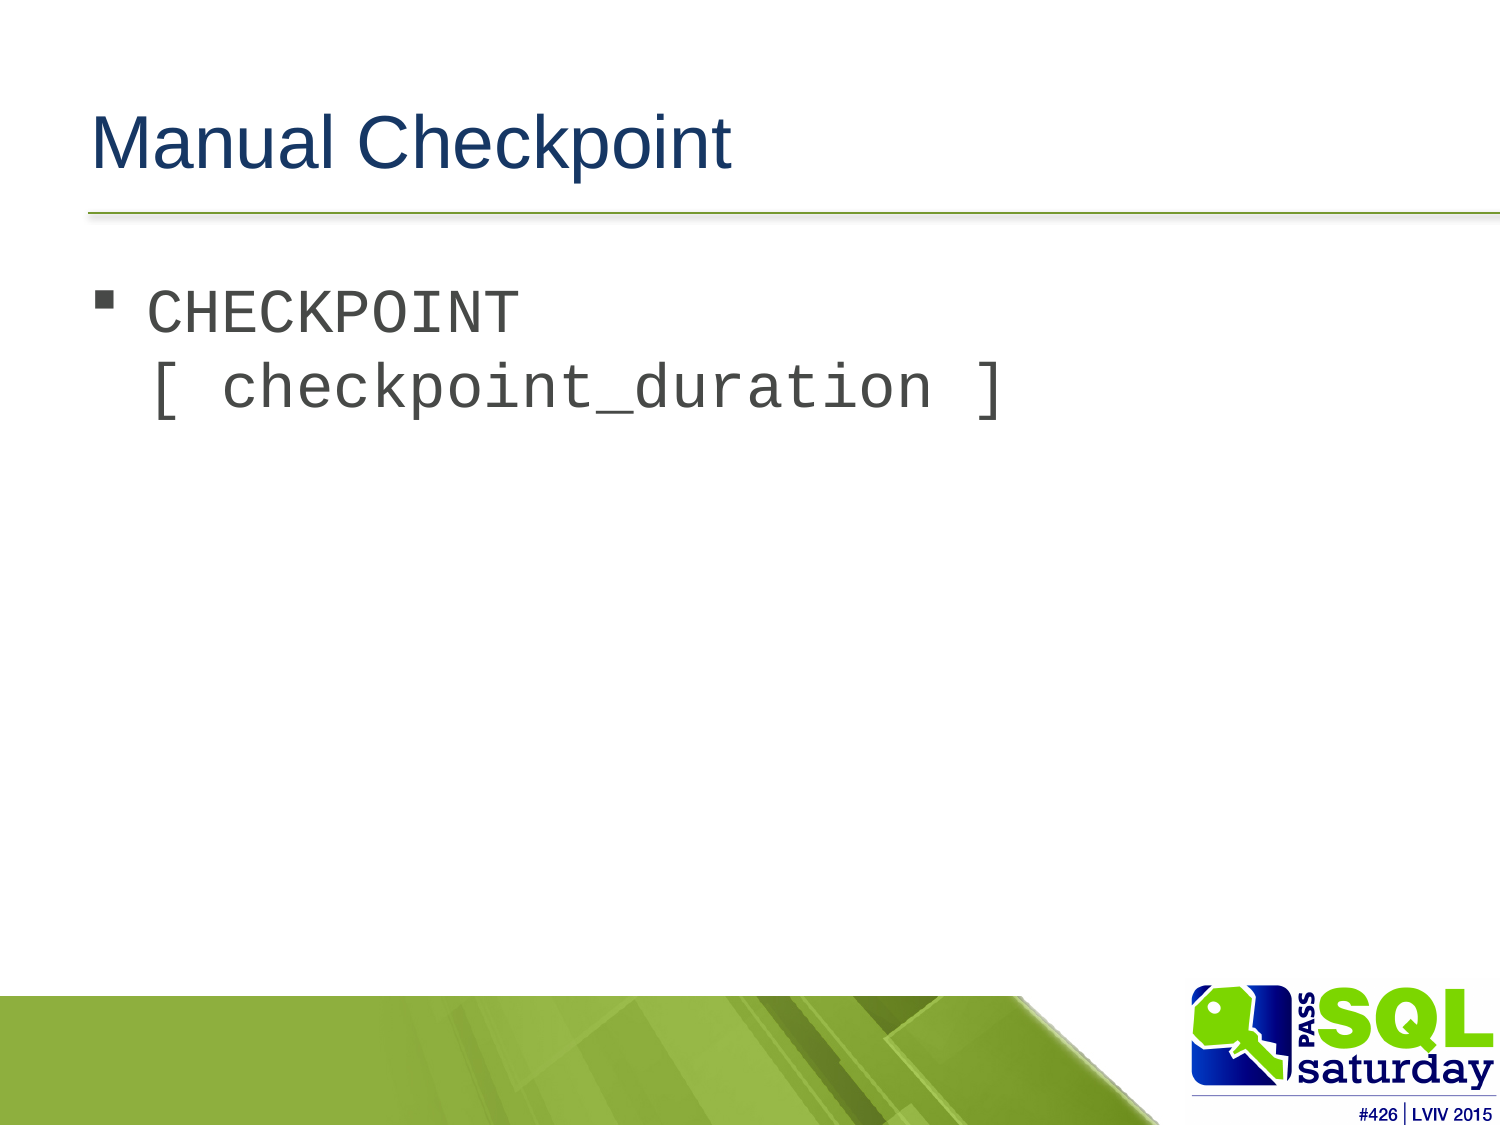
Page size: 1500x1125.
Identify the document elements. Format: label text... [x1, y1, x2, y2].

title Manual Checkpoint [75, 45, 1425, 233]
list CHECKPOINT [ checkpoint_duration ] [75, 262, 1425, 952]
picture [0, 978, 1500, 1125]
